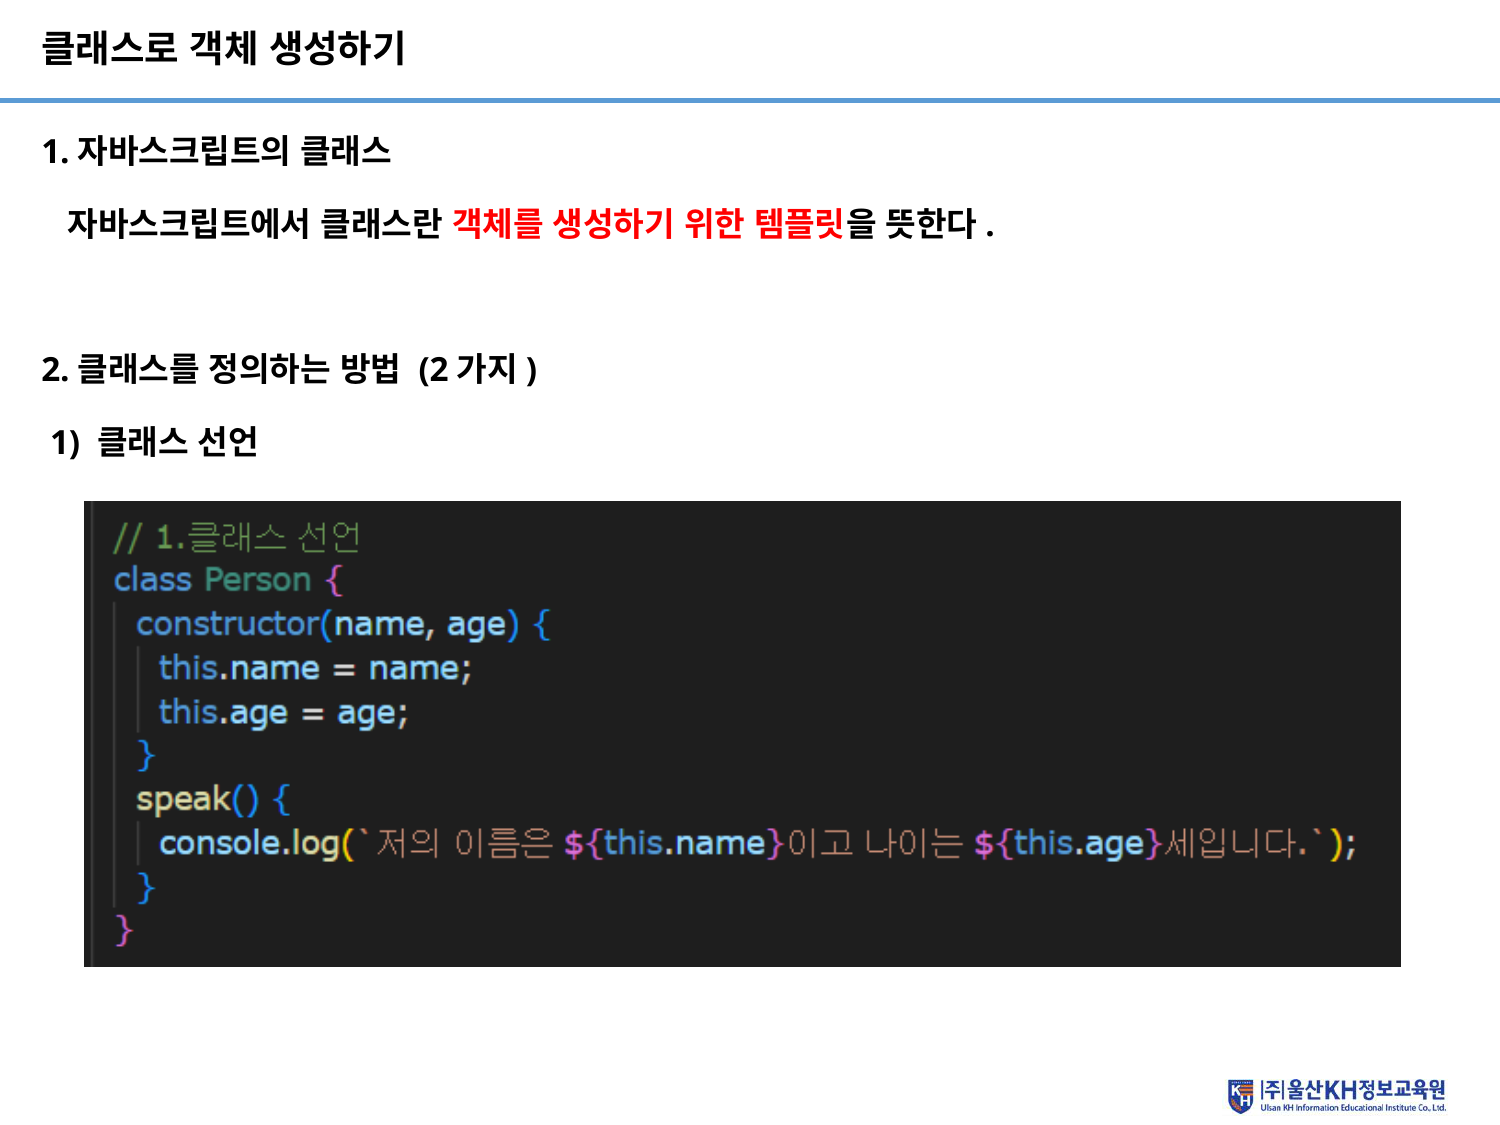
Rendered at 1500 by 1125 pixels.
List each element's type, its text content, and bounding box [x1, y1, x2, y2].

list 1.자바스크립트의 클래스 자바스크립트에서 클래스란 객체를 생성하기 위한 템플릿을 뜻한다. 2.클래스를 정의하는 방법 (2가지) 1) 클래스 선언 [41, 118, 1459, 1059]
title 클래스로 객체 생성하기 [41, 0, 1023, 102]
picture [84, 501, 1401, 967]
picture [1222, 1074, 1448, 1116]
